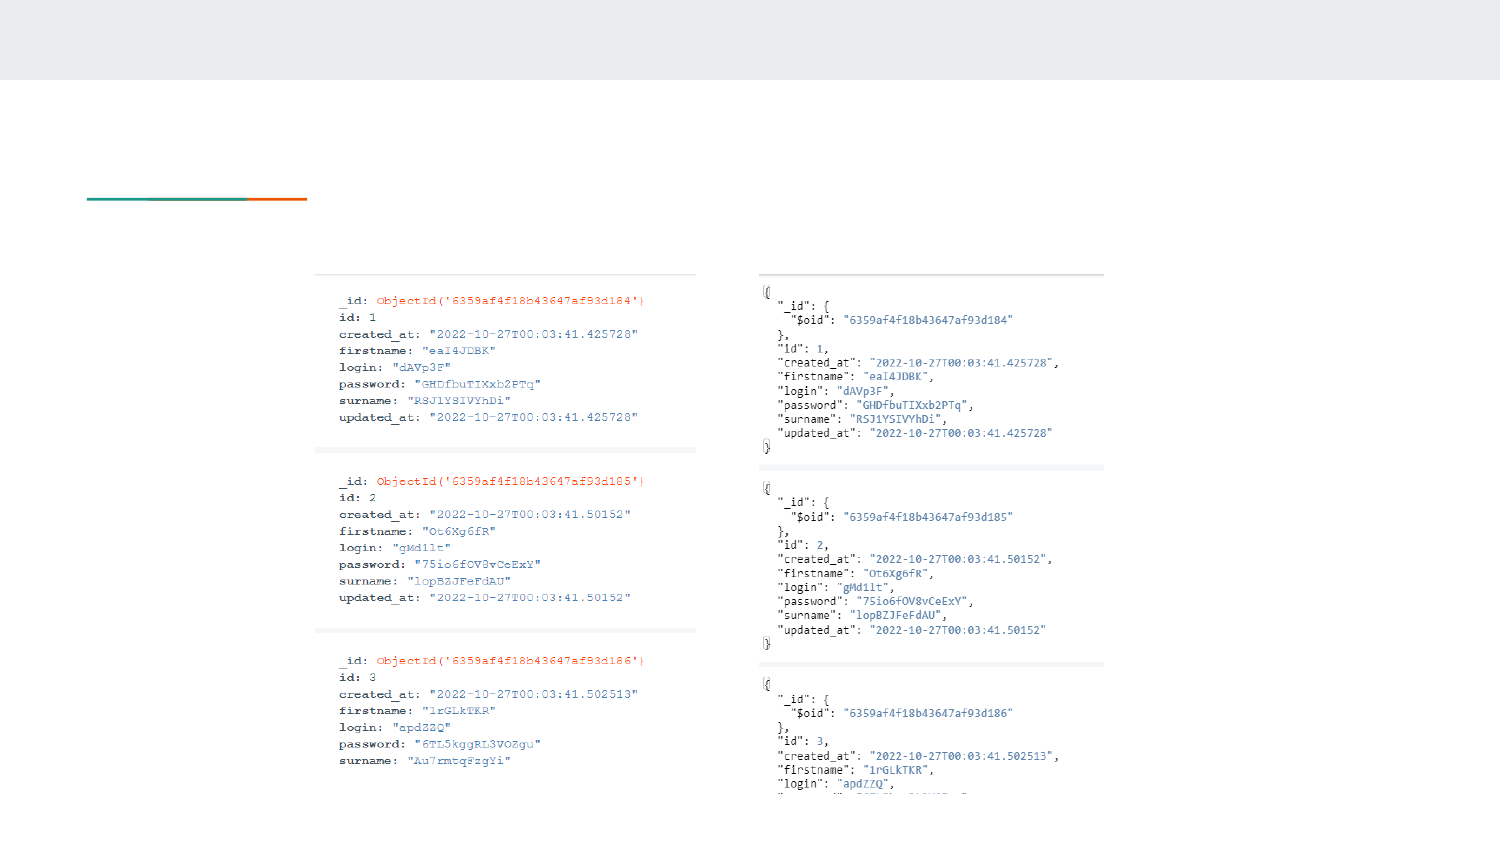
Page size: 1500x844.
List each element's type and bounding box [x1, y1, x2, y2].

picture [315, 274, 696, 772]
picture [759, 274, 1104, 794]
